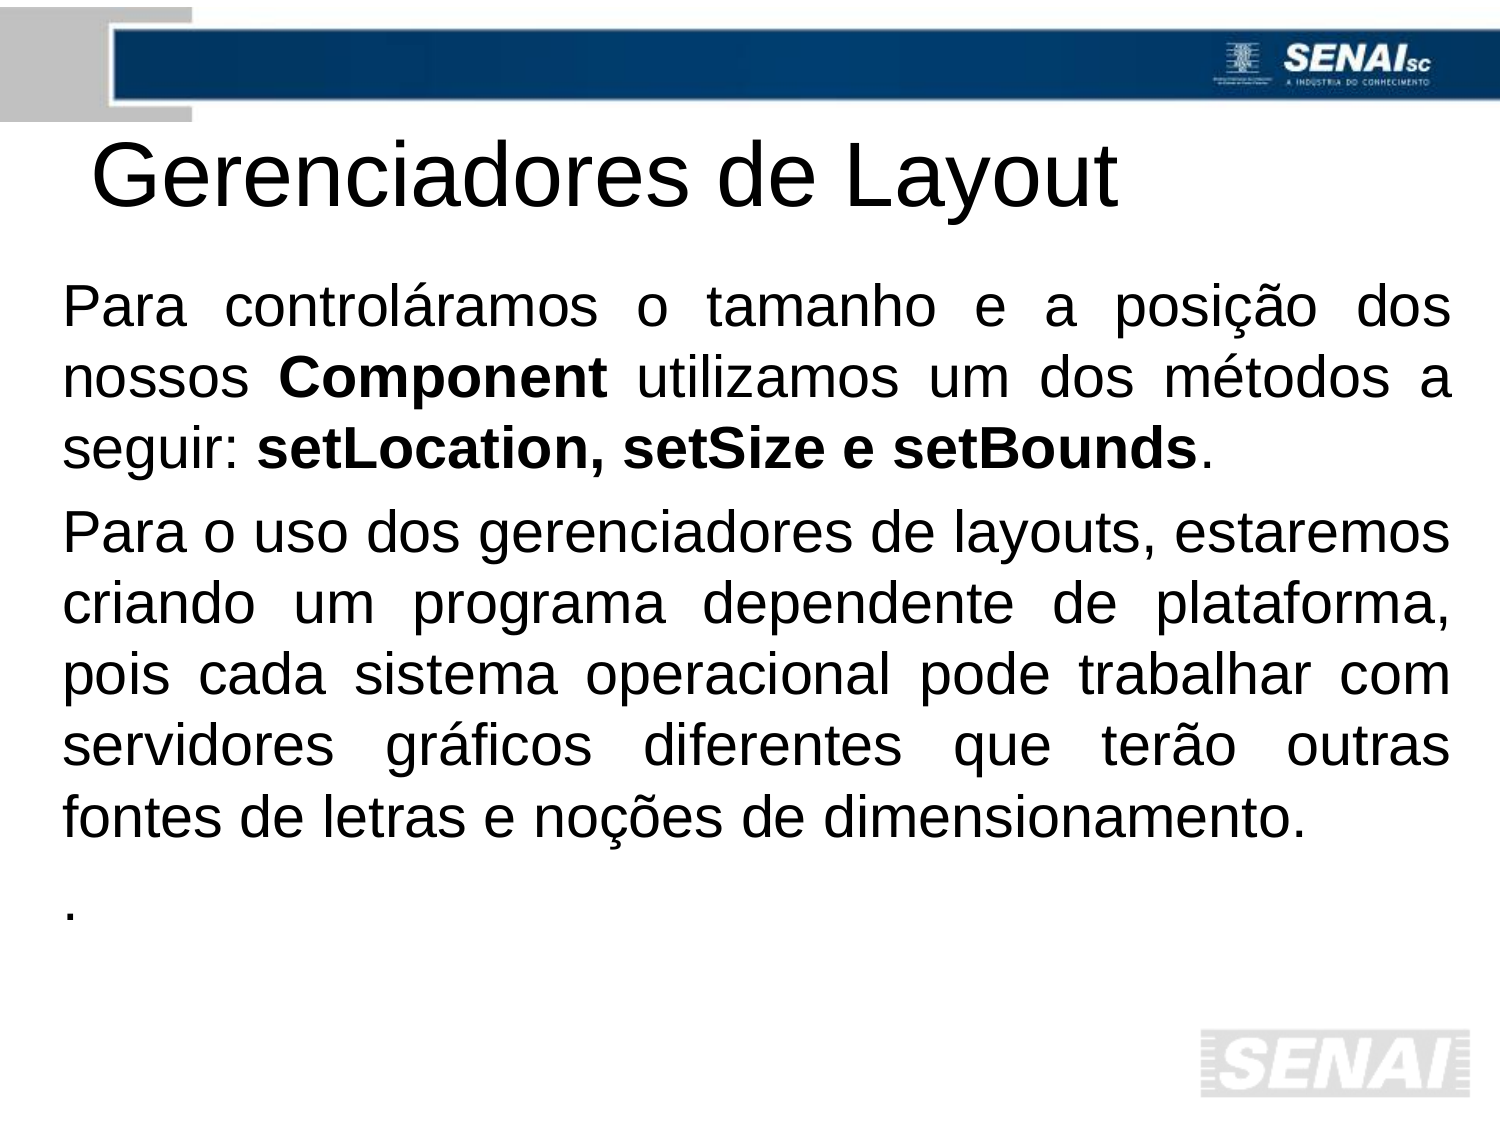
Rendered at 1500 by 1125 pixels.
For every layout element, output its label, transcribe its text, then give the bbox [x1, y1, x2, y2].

list Para controláramos o tamanho e a posição dos nossos Component utilizamos um dos métodos a seguir: setLocation, setSize e setBounds. Para o uso dos gerenciadores de layouts, estaremos criando um programa dependente de plataforma, pois cada sistema operacional pode trabalhar com servidores gráficos diferentes que terão outras fontes de letras e noções de dimensionamento. . [47, 259, 1469, 1005]
title Gerenciadores de Layout [75, 45, 1425, 233]
picture [0, 7, 1500, 122]
